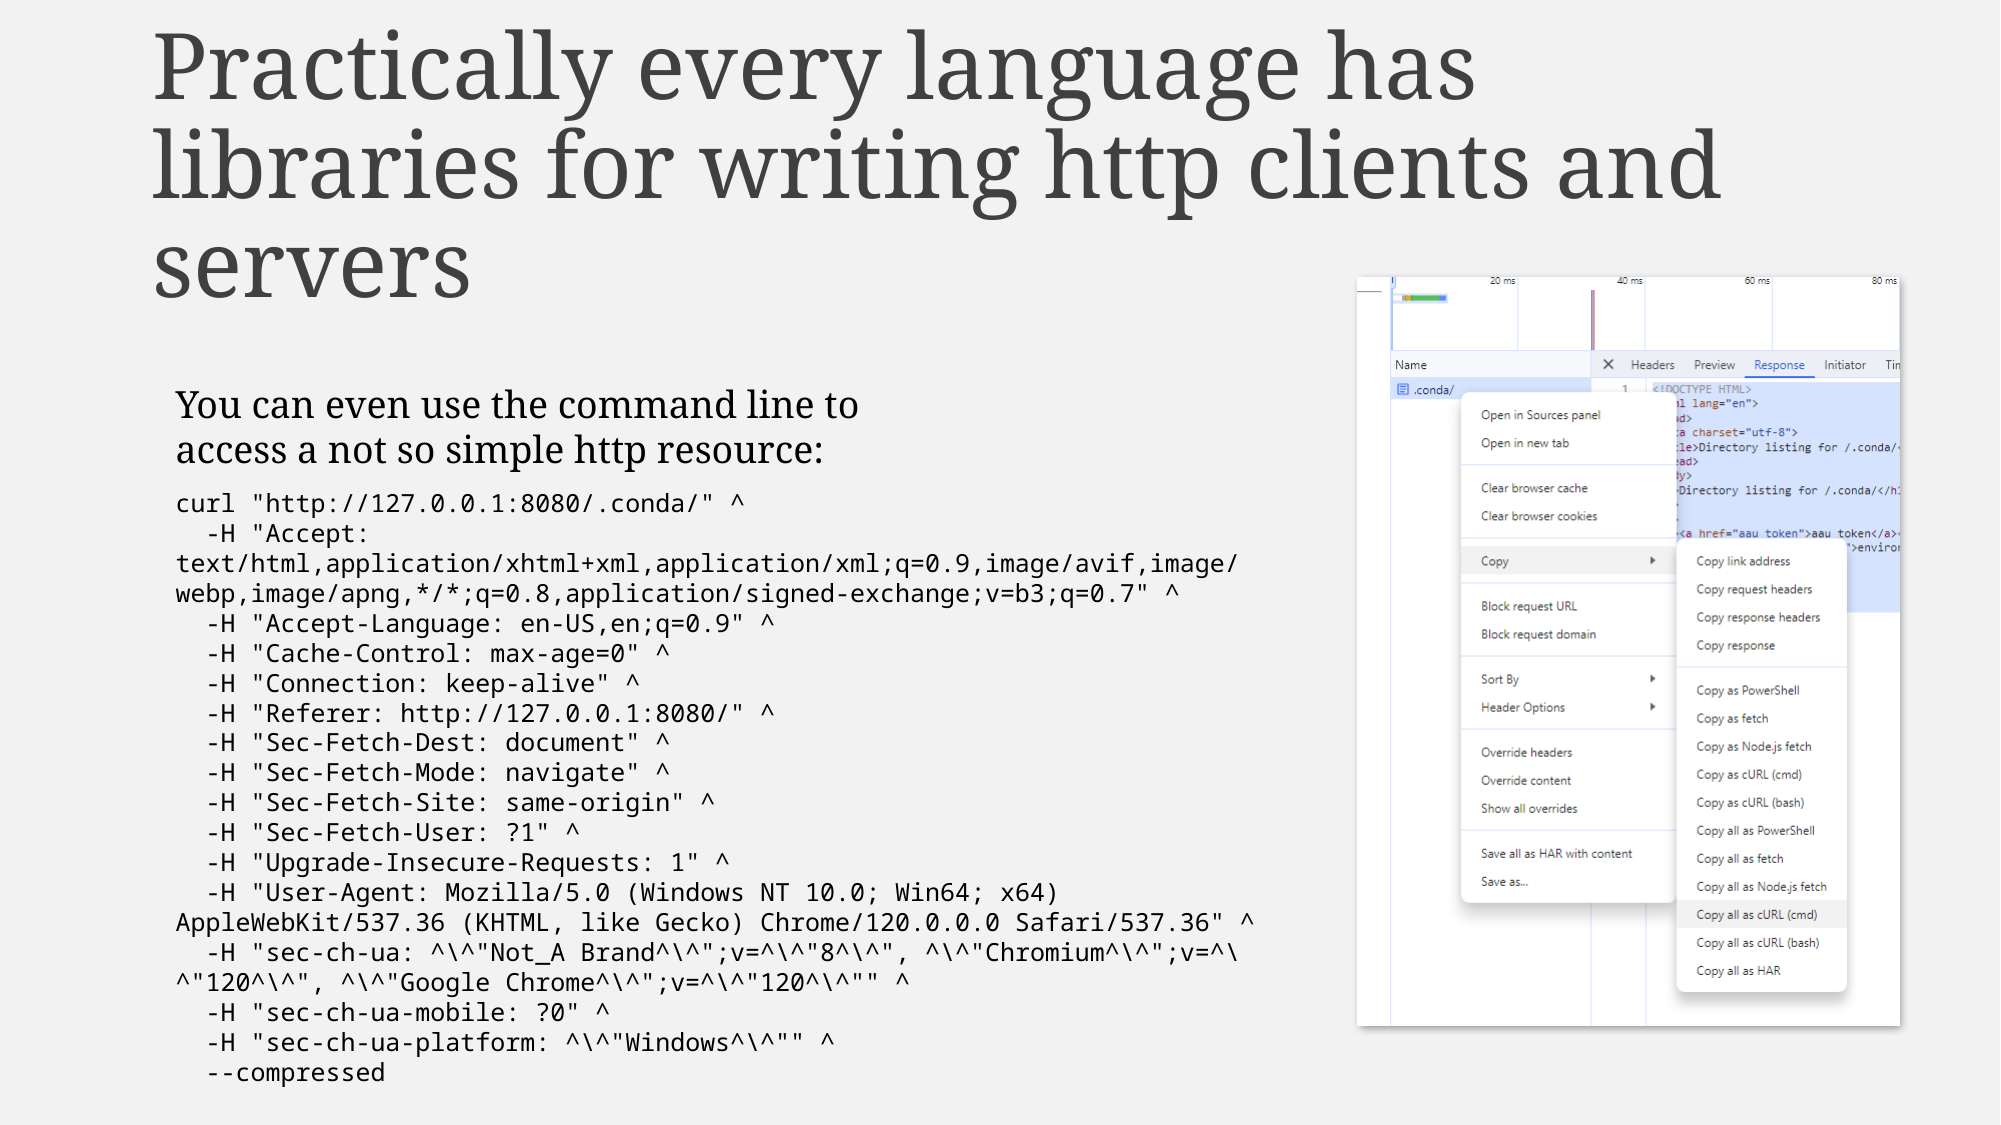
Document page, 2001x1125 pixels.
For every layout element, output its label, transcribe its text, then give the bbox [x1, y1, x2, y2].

text_box You can even use the command line to access a not so simple http resource: [160, 374, 956, 479]
title Practically every language has libraries for writing http clients and servers [137, 59, 1863, 278]
text_box curl "http://127.0.0.1:8080/.conda/" ^ -H "Accept: text/html,application/xhtml+xml,application/xml;q=0.9,image/avif,image/webp,image/apng,*/*;q=0.8,application/signed-exchange;v=b3;q=0.7" ^ -H "Accept-Language: en-US,en;q=0.9" ^ -H "Cache-Control: max-age=0" ^ -H "Connection: keep-alive" ^ -H "Referer: http://127.0.0.1:8080/" ^ -H "Sec-Fetch-Dest: document" ^ -H "Sec-Fetch-Mode: navigate" ^ -H "Sec-Fetch-Site: same-origin" ^ -H "Sec-Fetch-User: ?1" ^ -H "Upgrade-Insecure-Requests: 1" ^ -H "User-Agent: Mozilla/5.0 (Windows NT 10.0; Win64; x64) AppleWebKit/537.36 (KHTML, like Gecko) Chrome/120.0.0.0 Safari/537.36" ^ -H "sec-ch-ua: ^\^"Not_A Brand^\^";v=^\^"8^\^", ^\^"Chromium^\^";v=^\^"120^\^", ^\^"Google Chrome^\^";v=^\^"120^\^"" ^ -H "sec-ch-ua-mobile: ?0" ^ -H "sec-ch-ua-platform: ^\^"Windows^\^"" ^ --compressed [160, 480, 1358, 1094]
picture [1357, 277, 1900, 1026]
